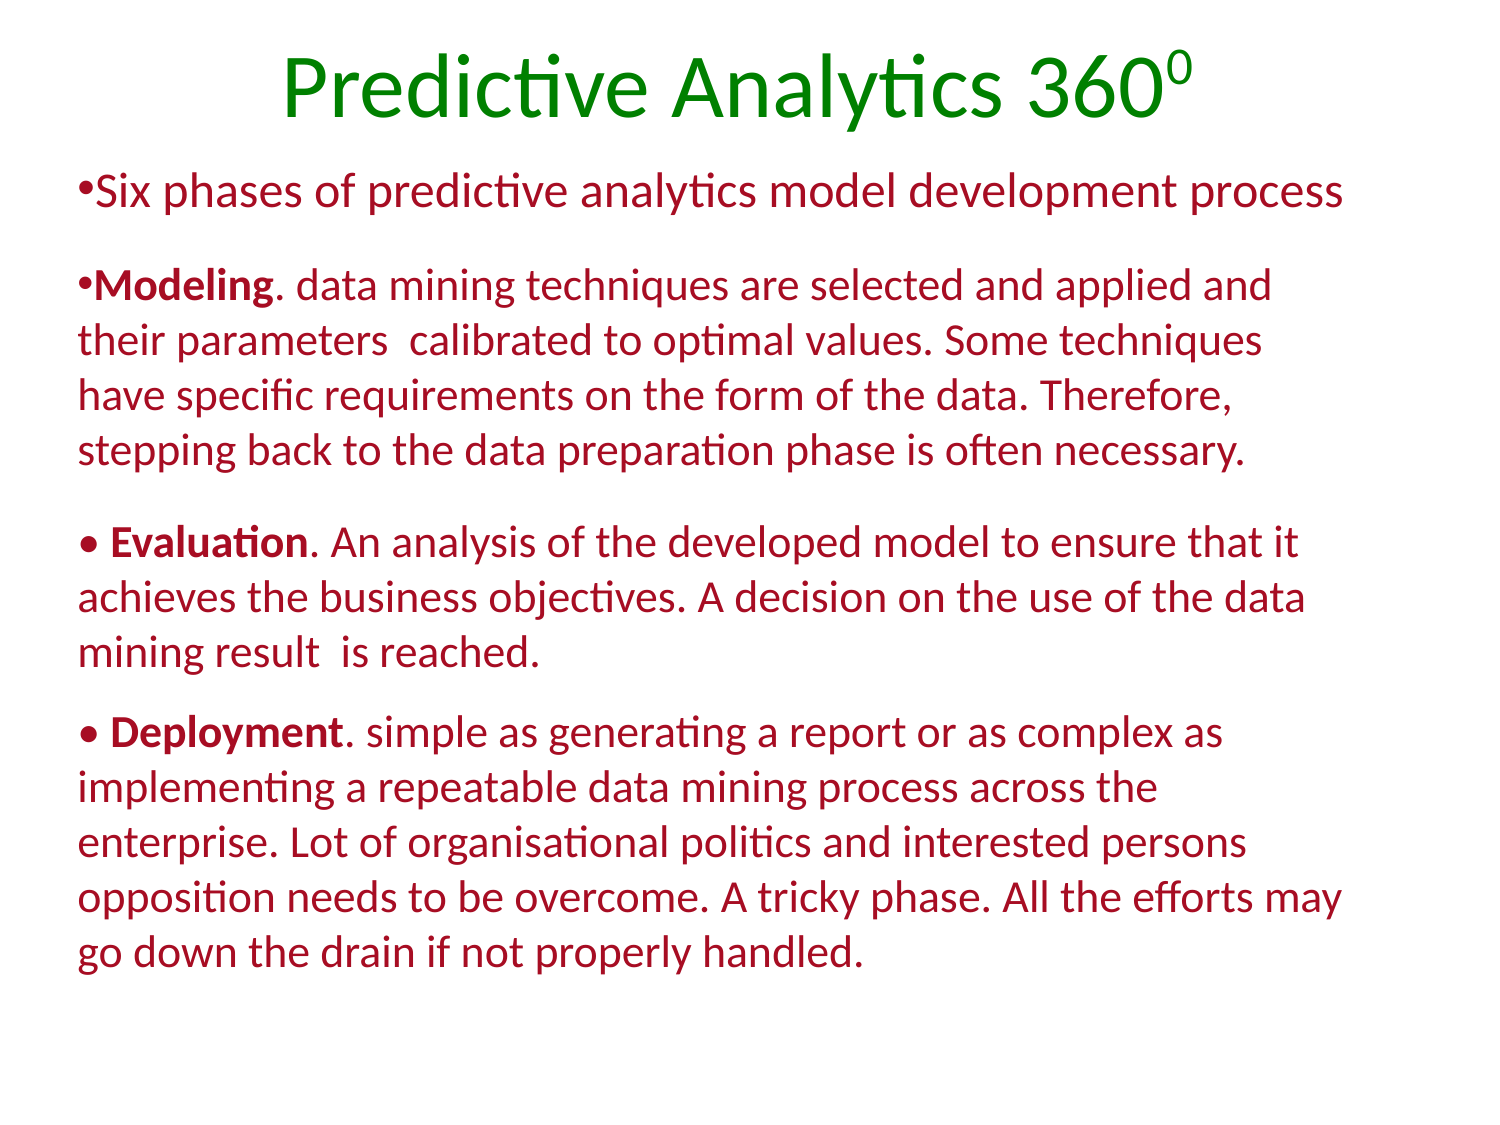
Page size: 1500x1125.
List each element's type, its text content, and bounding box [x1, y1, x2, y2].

subtitle Six phases of predictive analytics model development process Modeling. data mining techniques are selected and applied and their parameters calibrated to optimal values. Some techniques have specific requirements on the form of the data. Therefore, stepping back to the data preparation phase is often necessary. • Evaluation. An analysis of the developed model to ensure that it achieves the business objectives. A decision on the use of the data mining result is reached. • Deployment. simple as generating a report or as complex as implementing a repeatable data mining process across the enterprise. Lot of organisational politics and interested persons opposition needs to be overcome. A tricky phase. All the efforts may go down the drain if not properly handled. [62, 149, 1375, 1063]
title Predictive Analytics 3600 [99, 0, 1375, 149]
